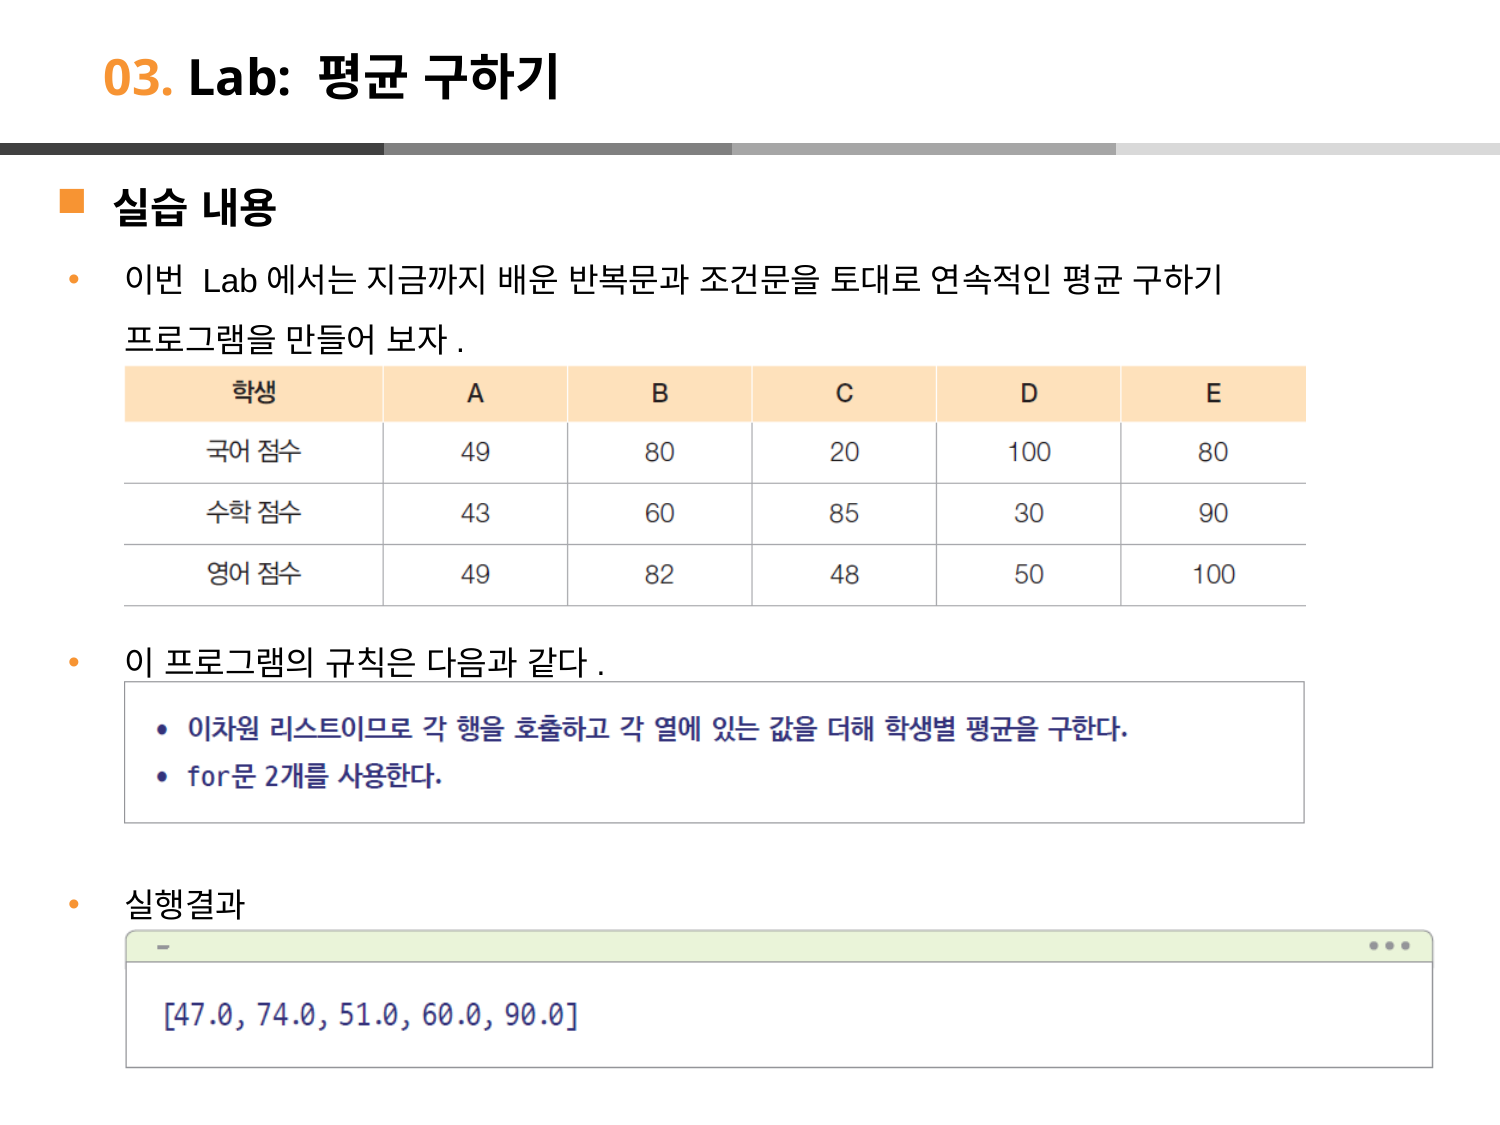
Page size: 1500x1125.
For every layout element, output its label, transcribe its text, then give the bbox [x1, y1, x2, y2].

list 실습 내용 [41, 148, 1389, 244]
picture [123, 928, 1436, 1071]
picture [123, 364, 1306, 610]
picture [123, 680, 1306, 826]
title 03. Lab: 평균 구하기 [88, 30, 1211, 121]
text_box 이번 Lab에서는 지금까지 배운 반복문과 조건문을 토대로 연속적인 평균 구하기 프로그램을 만들어 보자. 이 프로그램의 규칙은 다음과 같다. 실행결과 [53, 231, 1329, 740]
